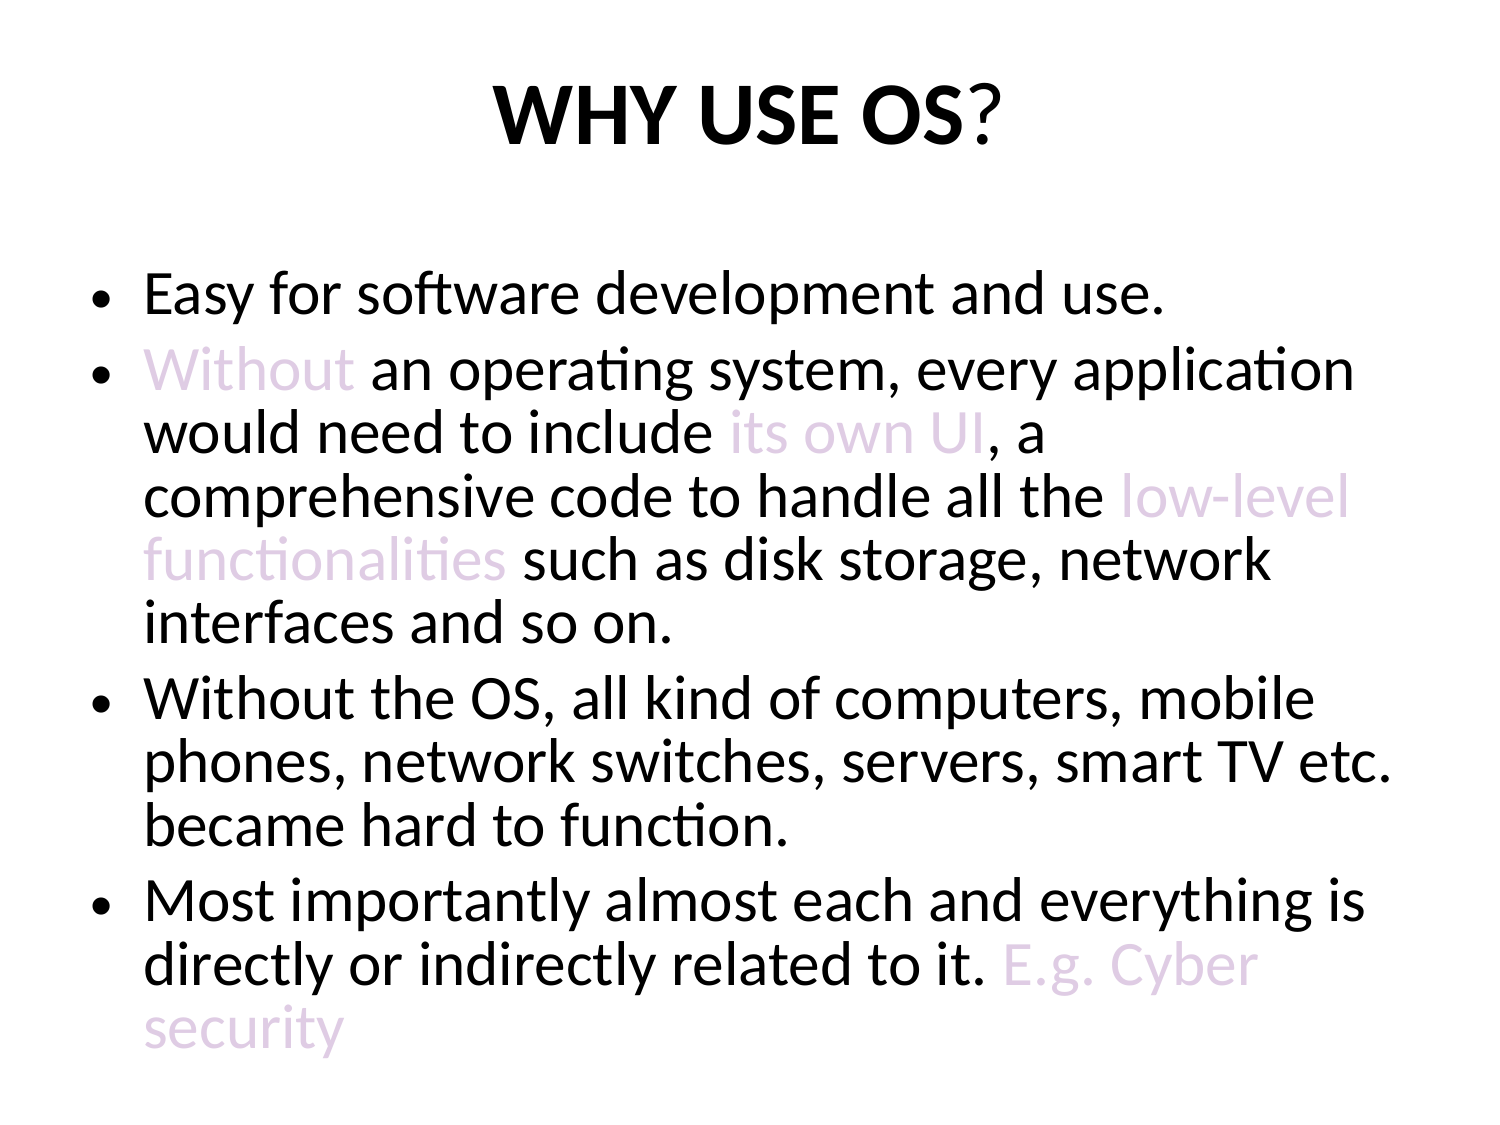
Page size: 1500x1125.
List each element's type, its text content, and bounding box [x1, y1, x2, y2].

text_box Easy for software development and use. Without an operating system, every application would need to include its own UI, a comprehensive code to handle all the low-level functionalities such as disk storage, network interfaces and so on. Without the OS, all kind of computers, mobile phones, network switches, servers, smart TV etc. became hard to function. Most importantly almost each and everything is directly or indirectly related to it. E.g. Cyber security [74, 259, 1449, 1080]
text_box WHY USE OS? [75, 45, 1424, 199]
